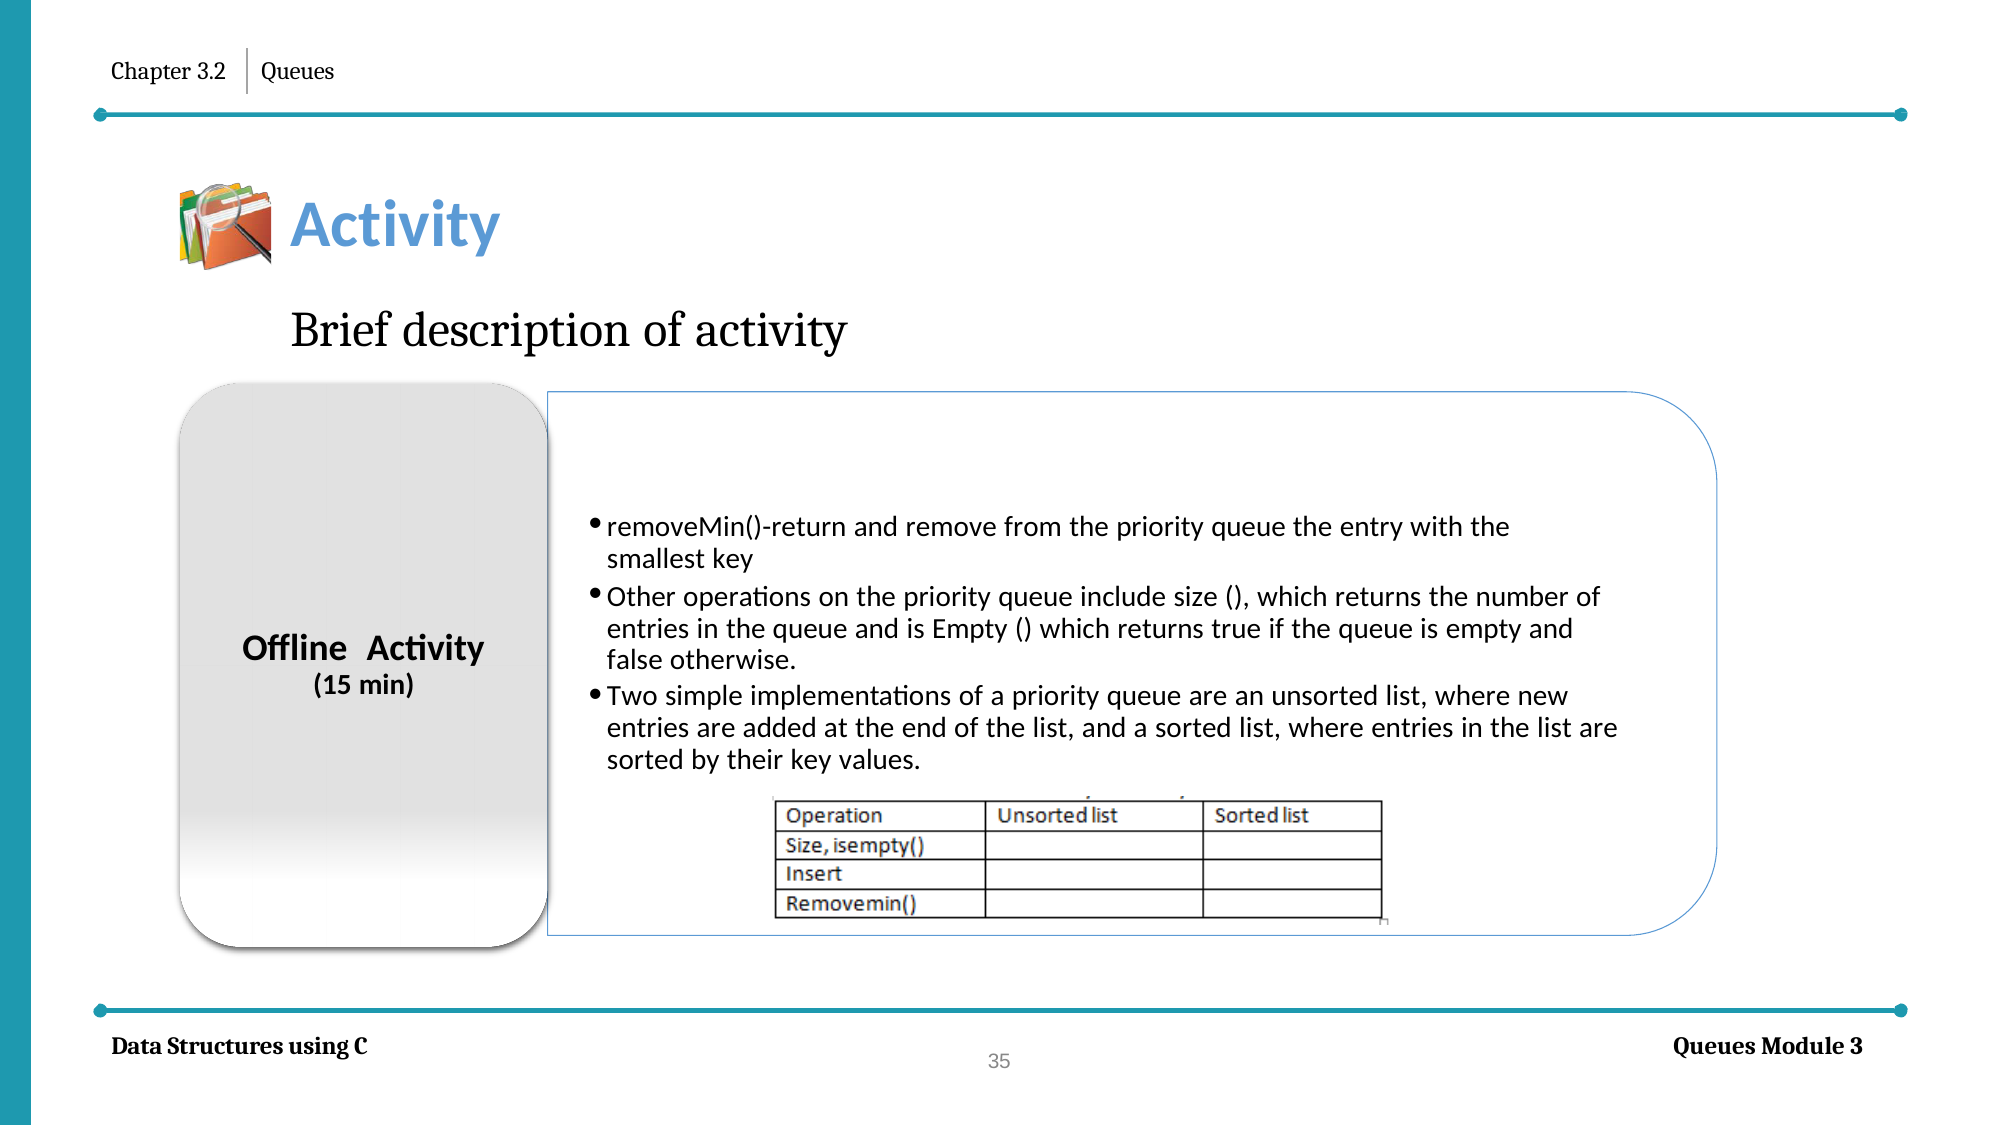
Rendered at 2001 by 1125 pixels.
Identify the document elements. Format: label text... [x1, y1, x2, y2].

text_box removeMin()-return and remove from the priority queue the entry with the smallest key Other operations on the priority queue include size (), which returns the number of entries in the queue and is Empty () which returns true if the queue is empty and false otherwise. Two simple implementations of a priority queue are an unsorted list, where new entries are added at the end of the list, and a sorted list, where entries in the list are sorted by their key values. [586, 510, 1647, 781]
text_box [93, 107, 1908, 122]
text_box [179, 179, 272, 272]
text_box [558, 391, 1717, 936]
text_box Activity Brief description of activity [288, 179, 873, 359]
text_box [179, 383, 548, 948]
slide_number Queues Module 3 [1671, 1029, 1889, 1092]
text_box [772, 796, 1389, 925]
text_box Queues [259, 54, 343, 87]
text_box Offline Activity (15 min) [240, 622, 487, 704]
text_box [170, 376, 558, 960]
text_box Chapter 3.2 [109, 54, 237, 87]
footer Data Structures using C [109, 1029, 475, 1092]
slide_number 35 [983, 1047, 1016, 1075]
